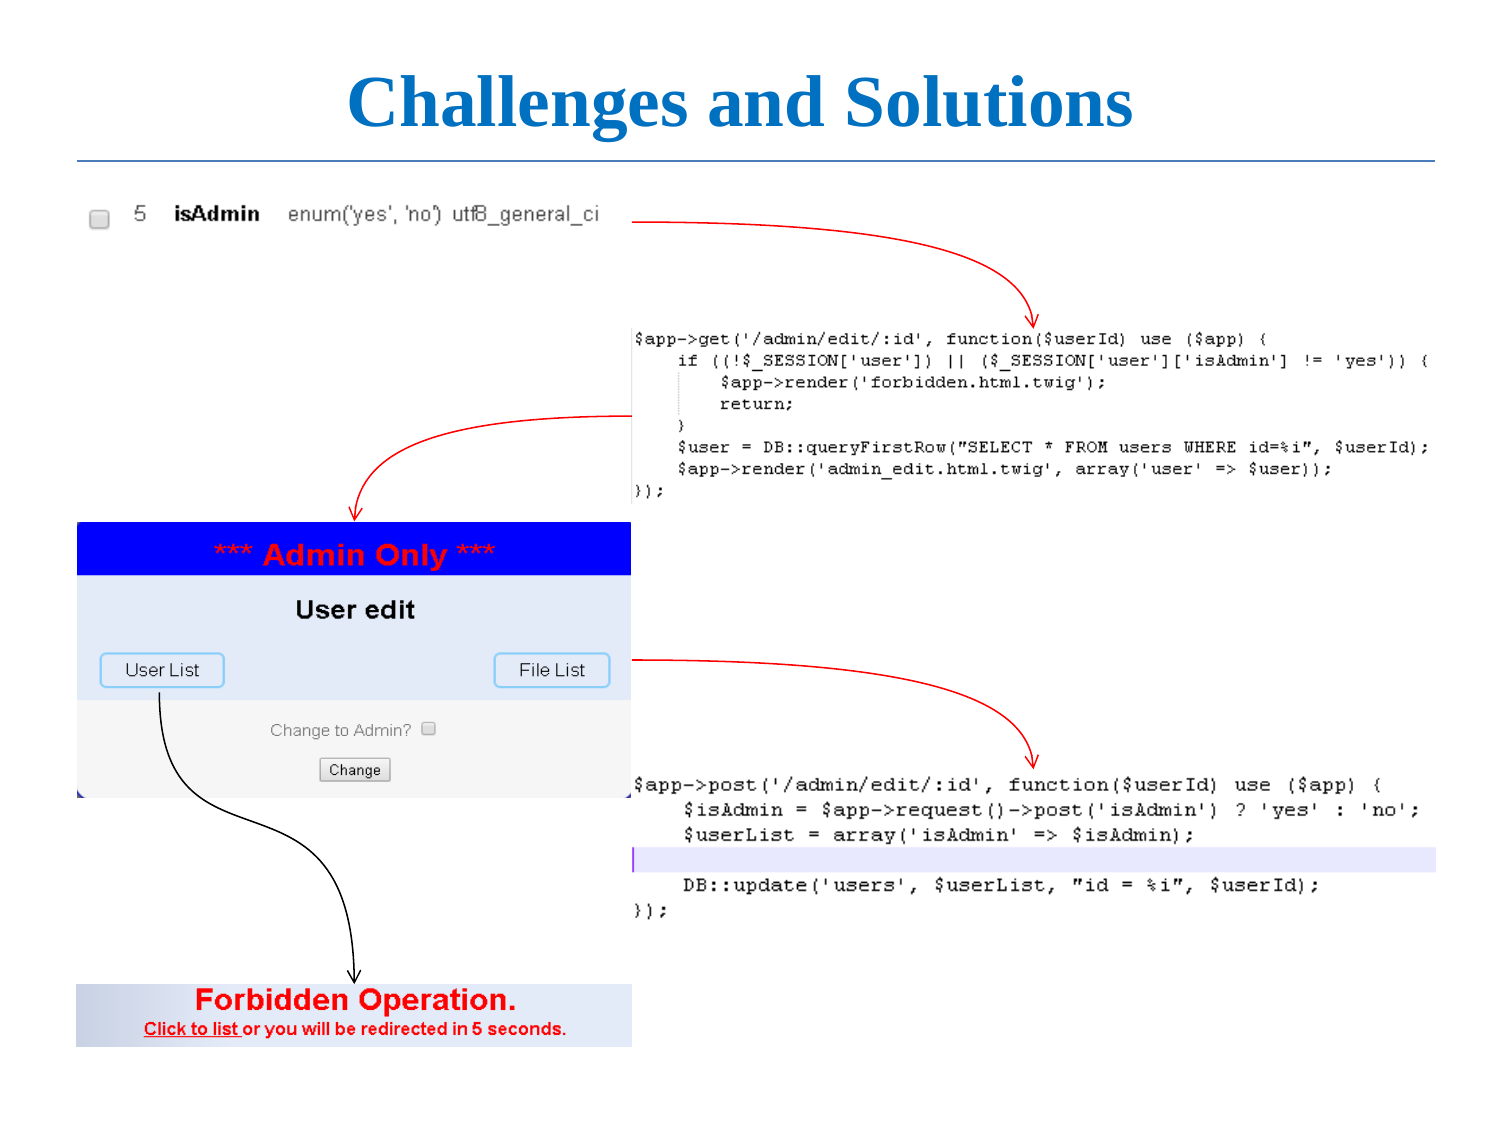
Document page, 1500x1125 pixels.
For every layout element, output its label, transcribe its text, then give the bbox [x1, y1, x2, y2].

picture [76, 196, 633, 249]
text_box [631, 221, 1034, 330]
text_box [354, 415, 633, 522]
picture [76, 521, 1436, 929]
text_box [110, 740, 403, 936]
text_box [631, 659, 1034, 770]
picture [76, 983, 633, 1048]
title Challenges and Solutions [75, 45, 1425, 149]
picture [631, 328, 1436, 504]
